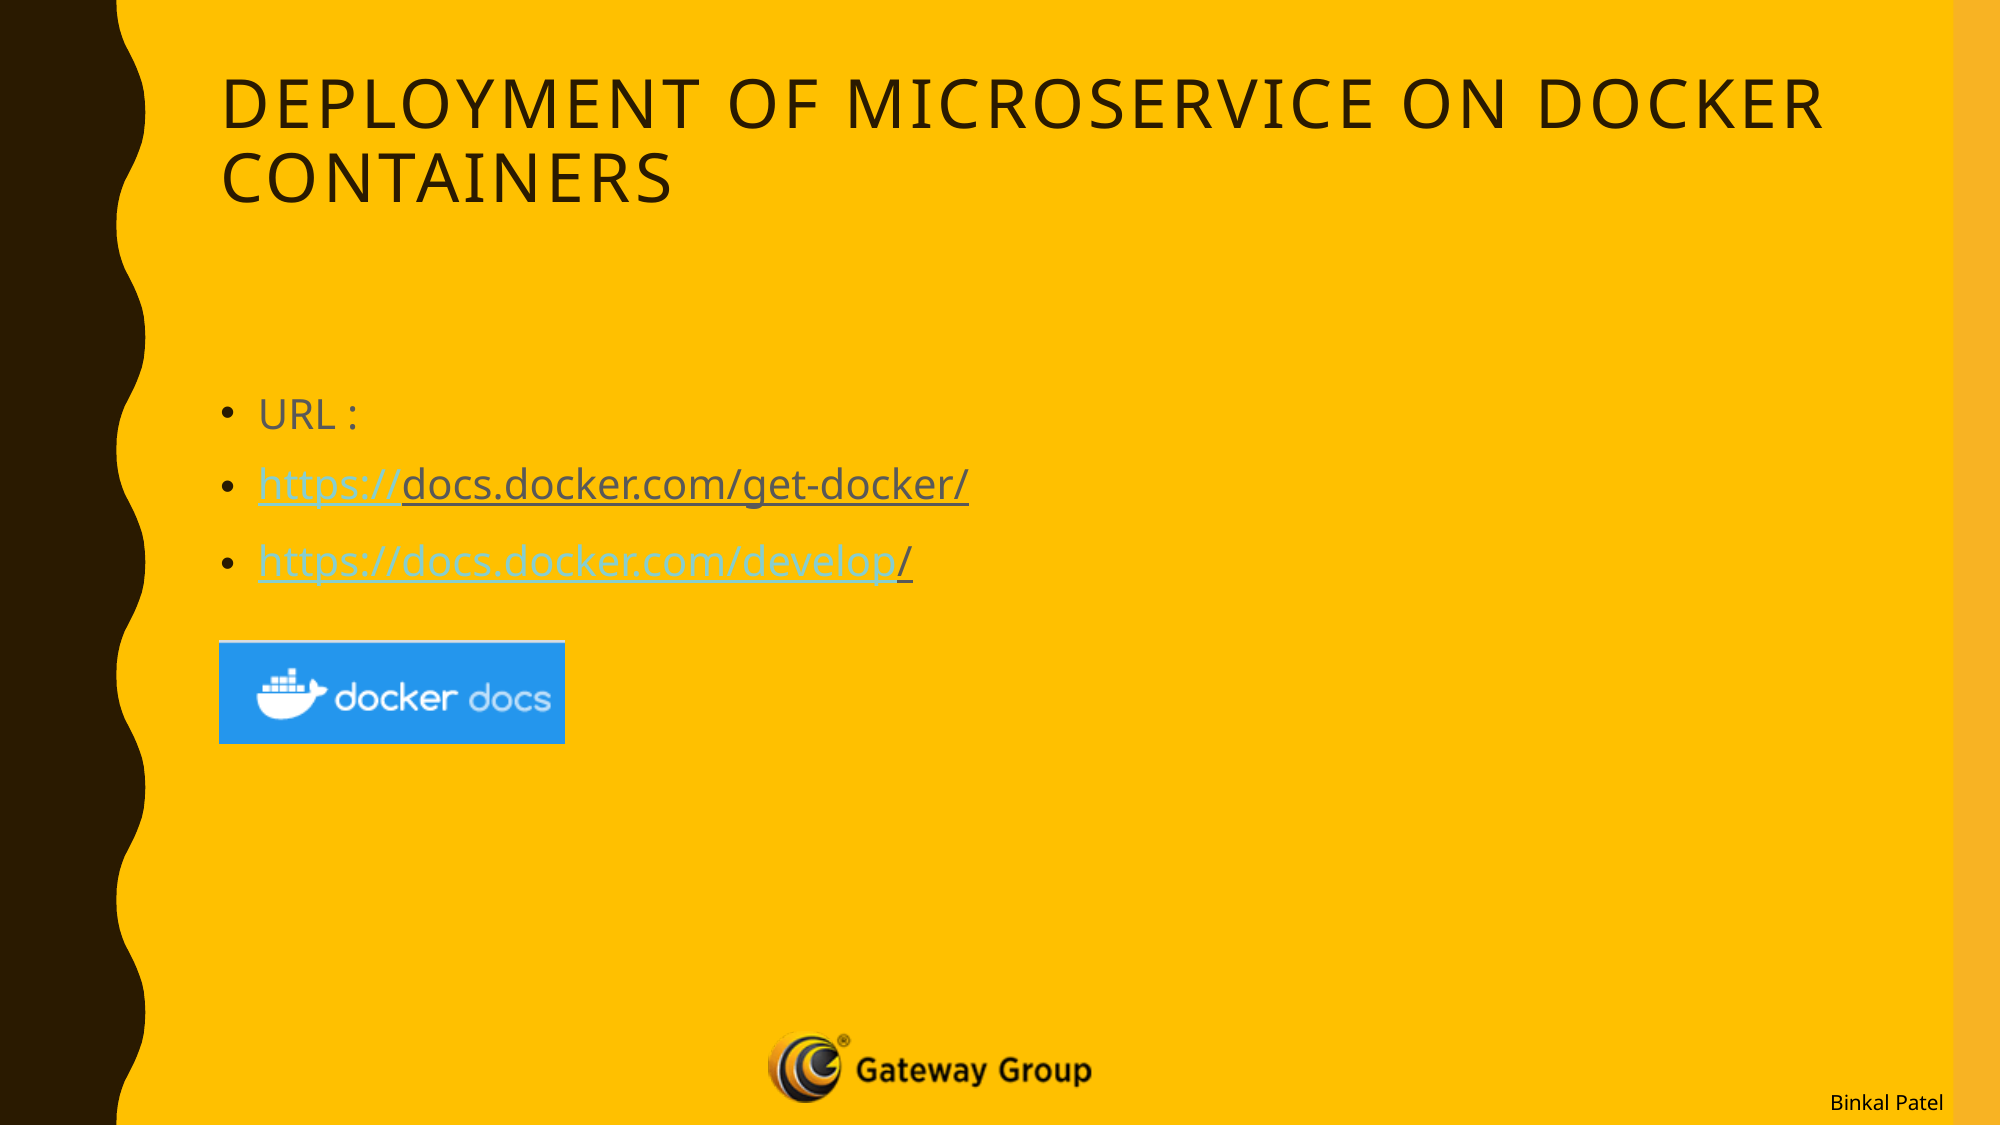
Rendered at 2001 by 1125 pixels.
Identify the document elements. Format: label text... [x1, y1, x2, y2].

text_box Binkal Patel [1815, 1082, 1959, 1123]
title Deployment of microservice on docker containers [205, 62, 1875, 308]
picture [767, 1031, 1159, 1103]
picture [219, 640, 565, 744]
list URL : https://docs.docker.com/get-docker/ https://docs.docker.com/develop/ [205, 375, 1875, 965]
